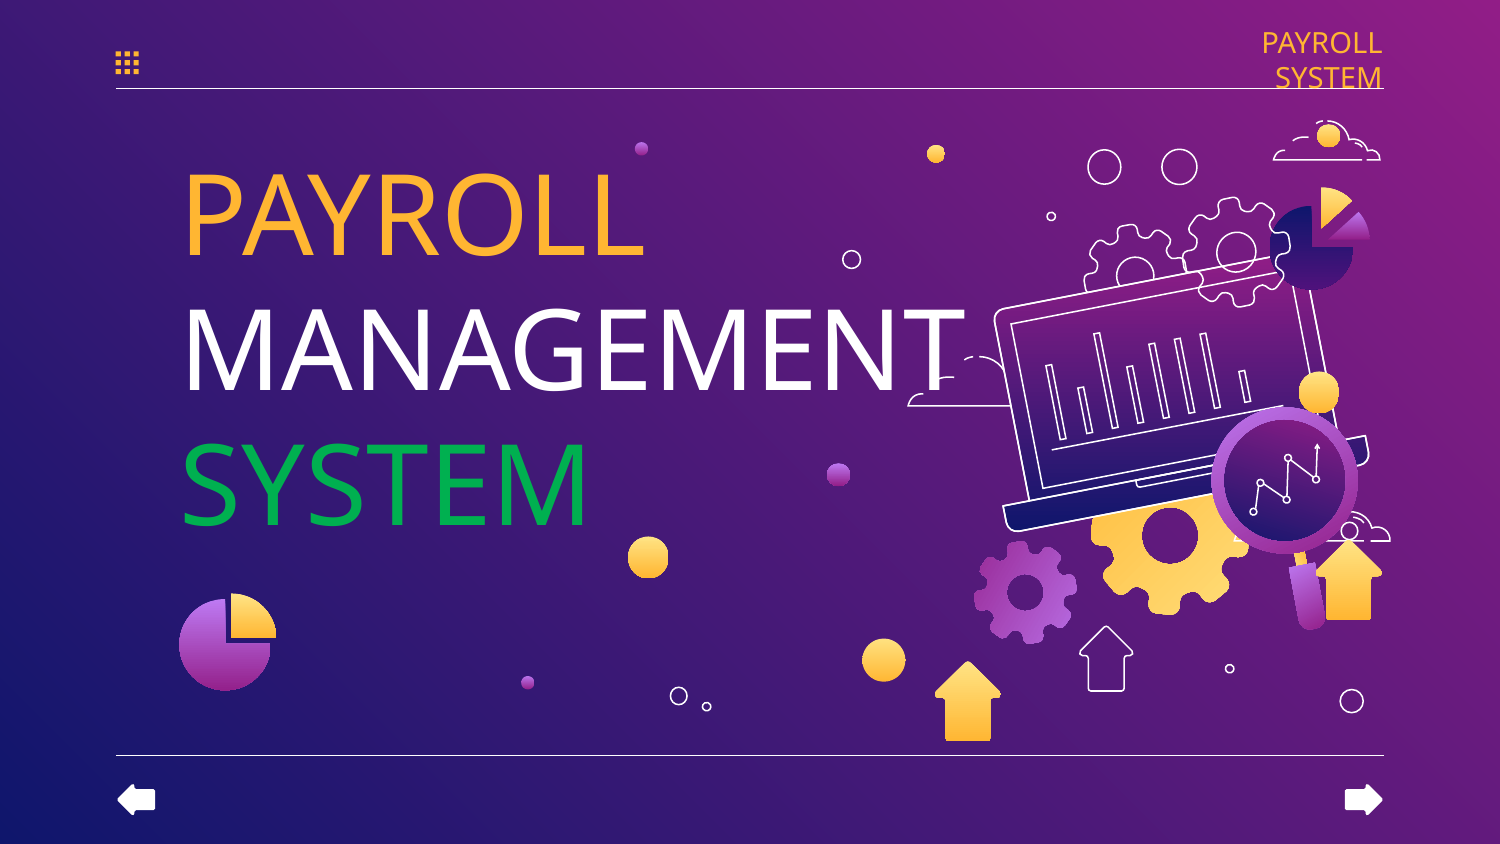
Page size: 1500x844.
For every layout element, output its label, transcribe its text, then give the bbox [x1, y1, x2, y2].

text_box [628, 536, 669, 579]
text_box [1273, 120, 1381, 161]
text_box [117, 784, 156, 816]
text_box [521, 676, 535, 690]
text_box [175, 593, 277, 695]
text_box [115, 50, 139, 75]
text_box PAYROLL SYSTEM [1158, 34, 1383, 85]
text_box [1344, 784, 1383, 816]
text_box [826, 123, 1435, 742]
text_box [634, 142, 649, 156]
title PAYROLL MANAGEMENT SYSTEM [164, 138, 821, 563]
